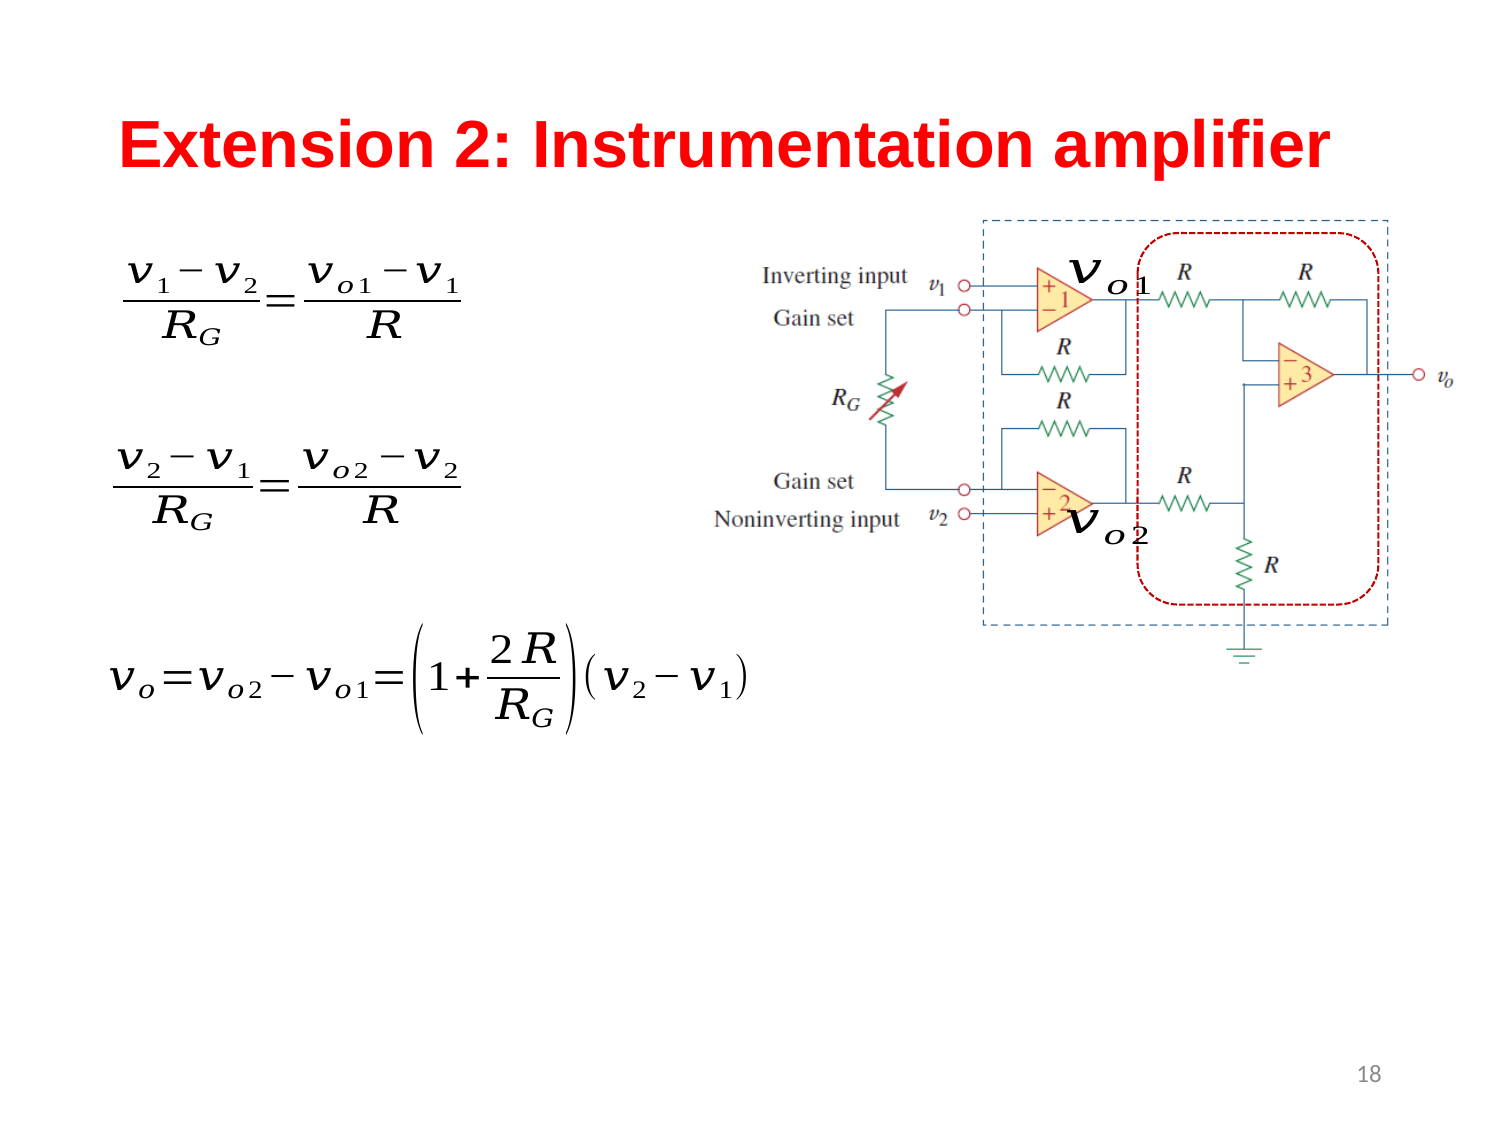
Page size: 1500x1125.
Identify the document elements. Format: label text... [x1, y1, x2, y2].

picture [705, 209, 1463, 674]
slide_number 18 [1059, 1042, 1397, 1103]
title Extension 2: Instrumentation amplifier [103, 80, 1397, 212]
